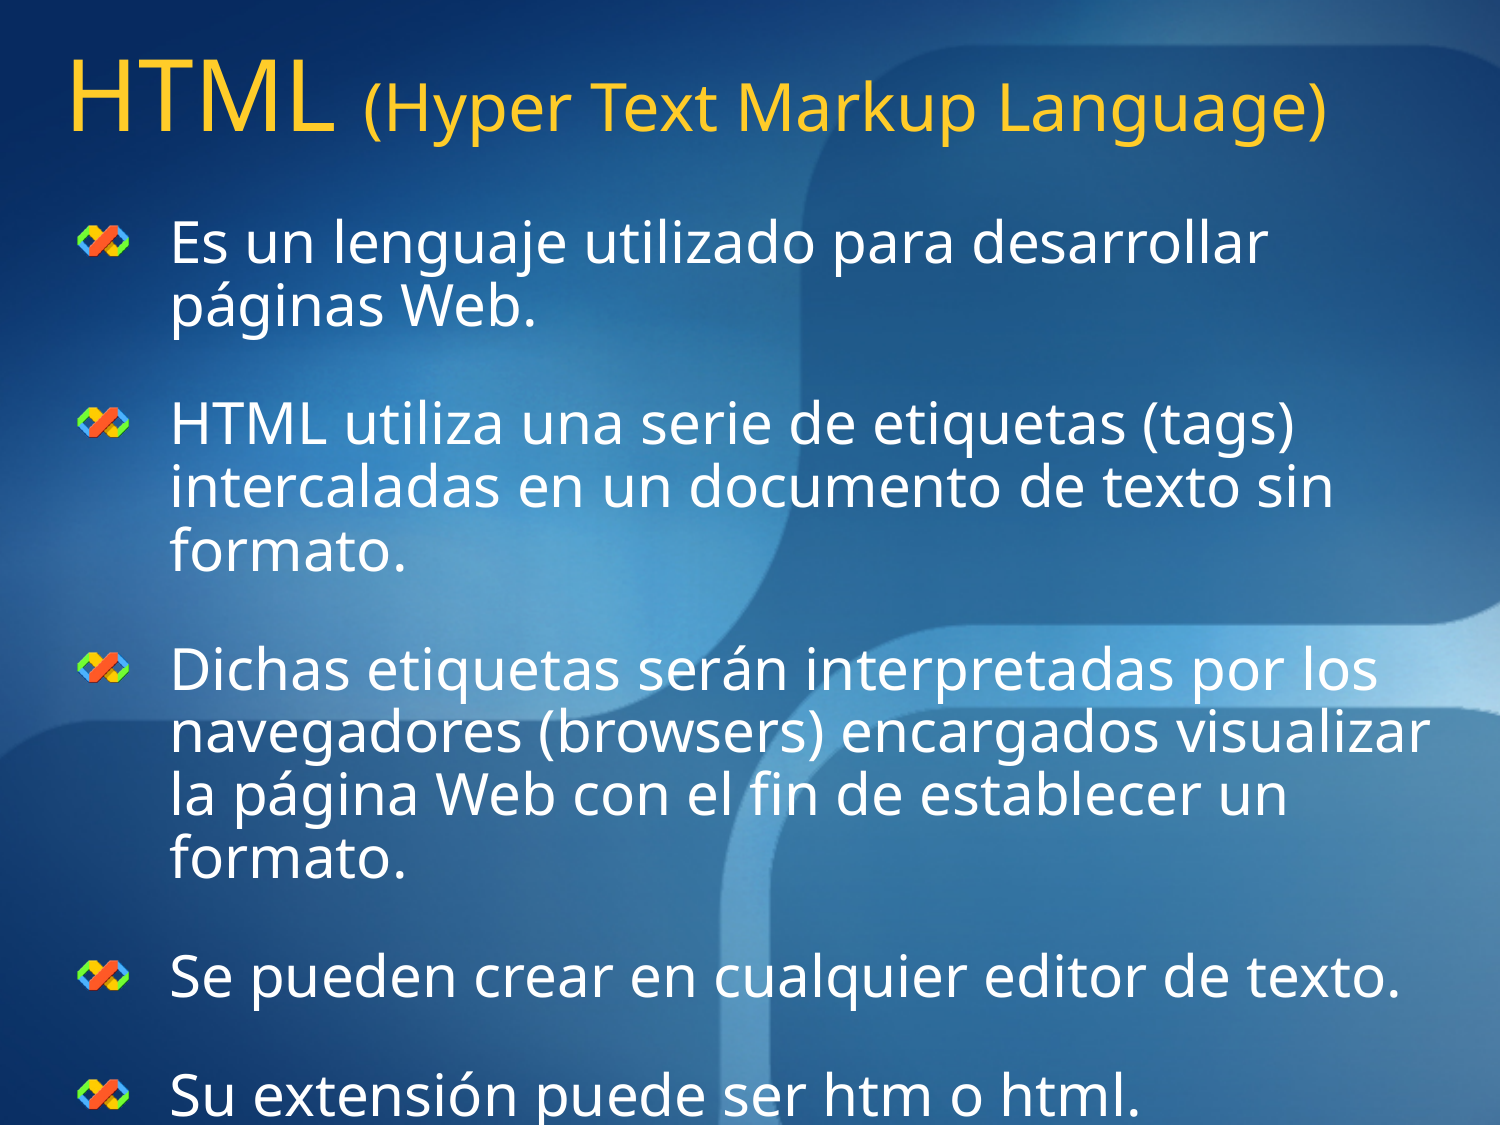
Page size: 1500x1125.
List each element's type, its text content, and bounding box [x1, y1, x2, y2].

picture [77, 407, 129, 438]
text_box HTML (Hyper Text Markup Language) [49, 37, 1456, 161]
picture [77, 960, 129, 991]
text_box Es un lenguaje utilizado para desarrollar páginas Web. HTML utiliza una serie de etiquetas (tags) intercaladas en un documento de texto sin formato. Dichas etiquetas serán interpretadas por los navegadores (browsers) encargados visualizar la página Web con el fin de establecer un formato. Se pueden crear en cualquier editor de texto. Su extensión puede ser htm o html. [63, 205, 1500, 1125]
picture [77, 225, 129, 257]
picture [0, 0, 1500, 1125]
picture [77, 652, 129, 683]
picture [77, 1079, 129, 1110]
